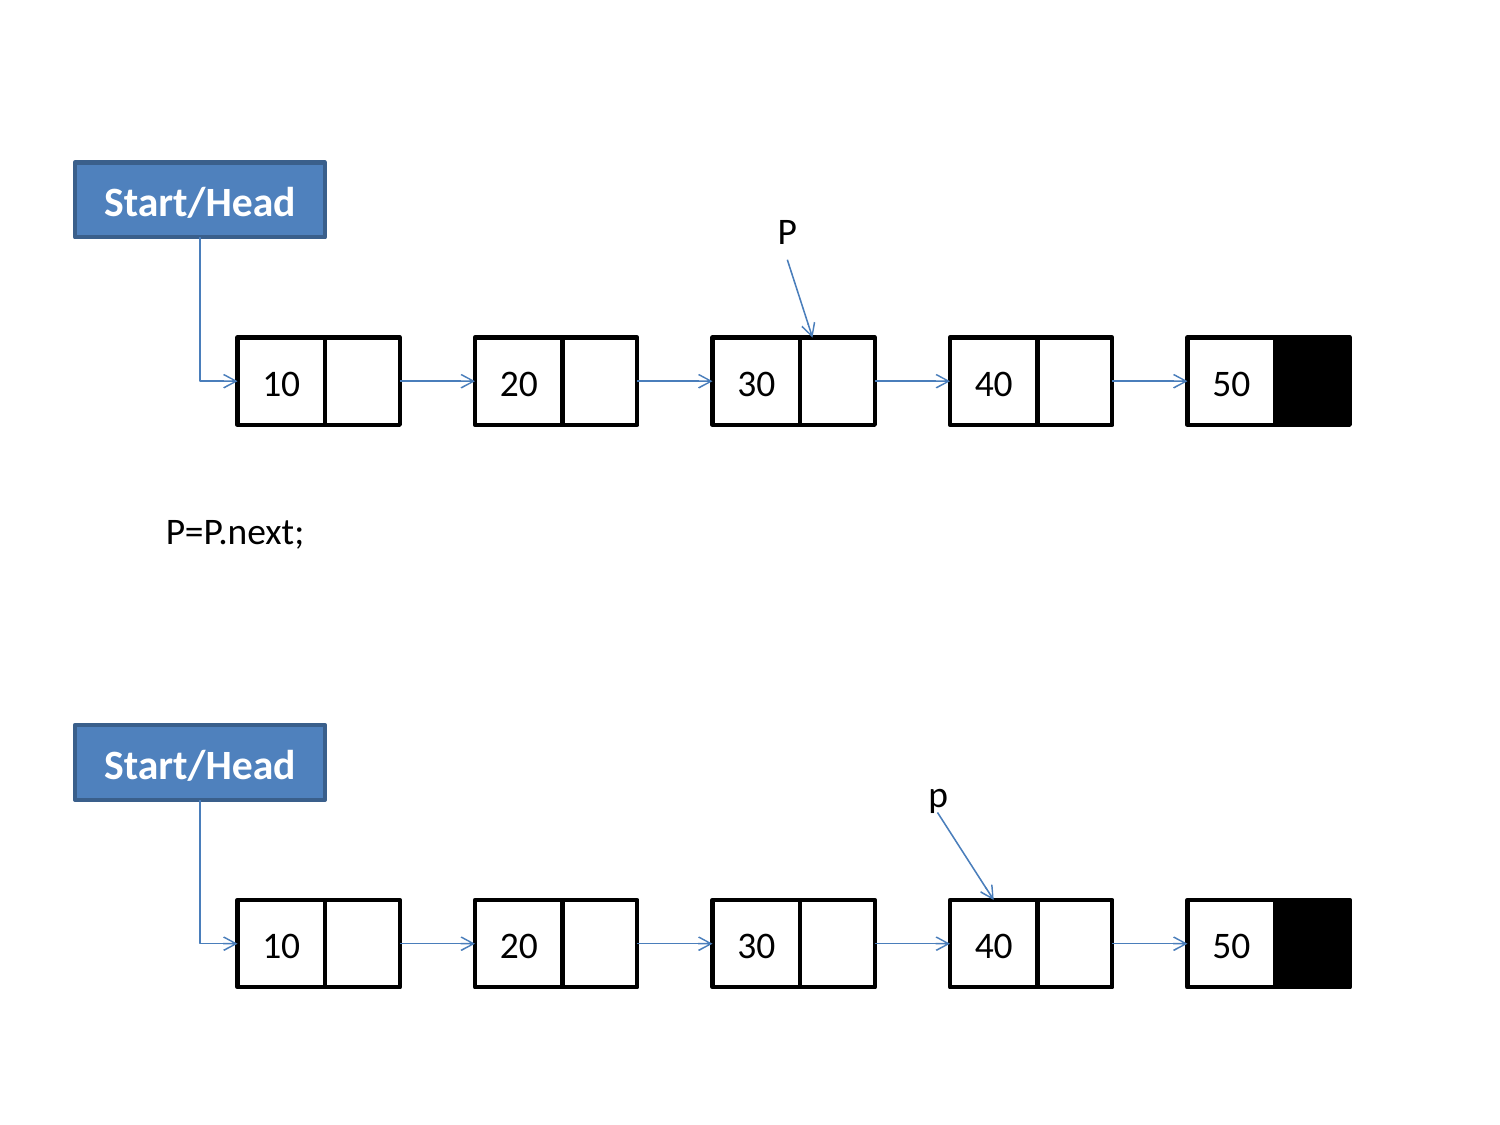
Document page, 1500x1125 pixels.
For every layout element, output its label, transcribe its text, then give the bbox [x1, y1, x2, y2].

text_box Start/Head [73, 160, 327, 239]
text_box [1273, 335, 1352, 427]
text_box 30 [710, 898, 798, 989]
text_box [1035, 335, 1114, 427]
text_box [323, 898, 402, 989]
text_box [146, 290, 291, 329]
text_box [560, 898, 639, 989]
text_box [146, 852, 291, 891]
text_box 50 [1185, 898, 1273, 989]
text_box 40 [948, 898, 1035, 989]
text_box 10 [235, 335, 323, 427]
text_box 50 [1185, 335, 1273, 427]
text_box [798, 898, 877, 989]
text_box p [763, 762, 964, 823]
text_box [798, 335, 877, 427]
text_box [323, 335, 402, 427]
text_box P [762, 199, 812, 260]
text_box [921, 827, 1010, 885]
text_box 20 [473, 898, 560, 989]
text_box [560, 335, 639, 427]
text_box 40 [948, 335, 1035, 427]
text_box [761, 286, 839, 312]
text_box [1273, 898, 1352, 989]
text_box 20 [473, 335, 560, 427]
text_box 30 [710, 335, 798, 427]
text_box 10 [235, 898, 323, 989]
text_box P=P.next; [151, 499, 320, 560]
text_box Start/Head [73, 723, 327, 802]
text_box [1035, 898, 1114, 989]
